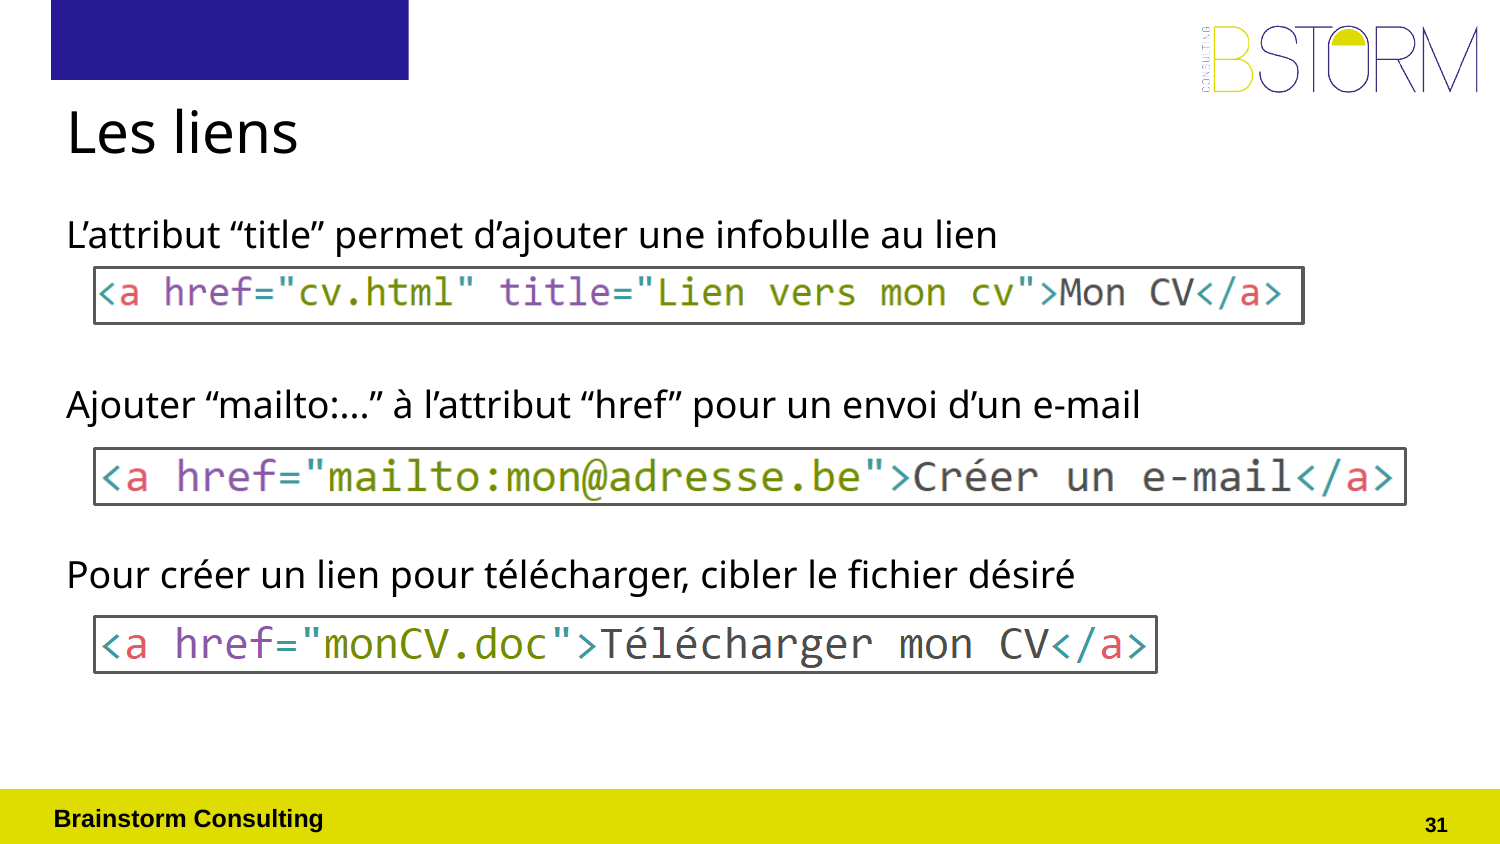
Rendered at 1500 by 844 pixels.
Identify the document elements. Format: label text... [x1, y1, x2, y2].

picture [1188, 11, 1490, 106]
slide_number ‹#› [1372, 797, 1463, 839]
picture [95, 449, 1404, 503]
picture [95, 268, 1302, 322]
title Les liens [51, 80, 1449, 175]
picture [95, 617, 1156, 672]
list L’attribut “title” permet d’ajouter une infobulle au lien Ajouter “mailto:...” à l’attribut “href” pour un envoi d’un e-mail Pour créer un lien pour télécharger, cibler le fichier désiré [51, 189, 1449, 750]
